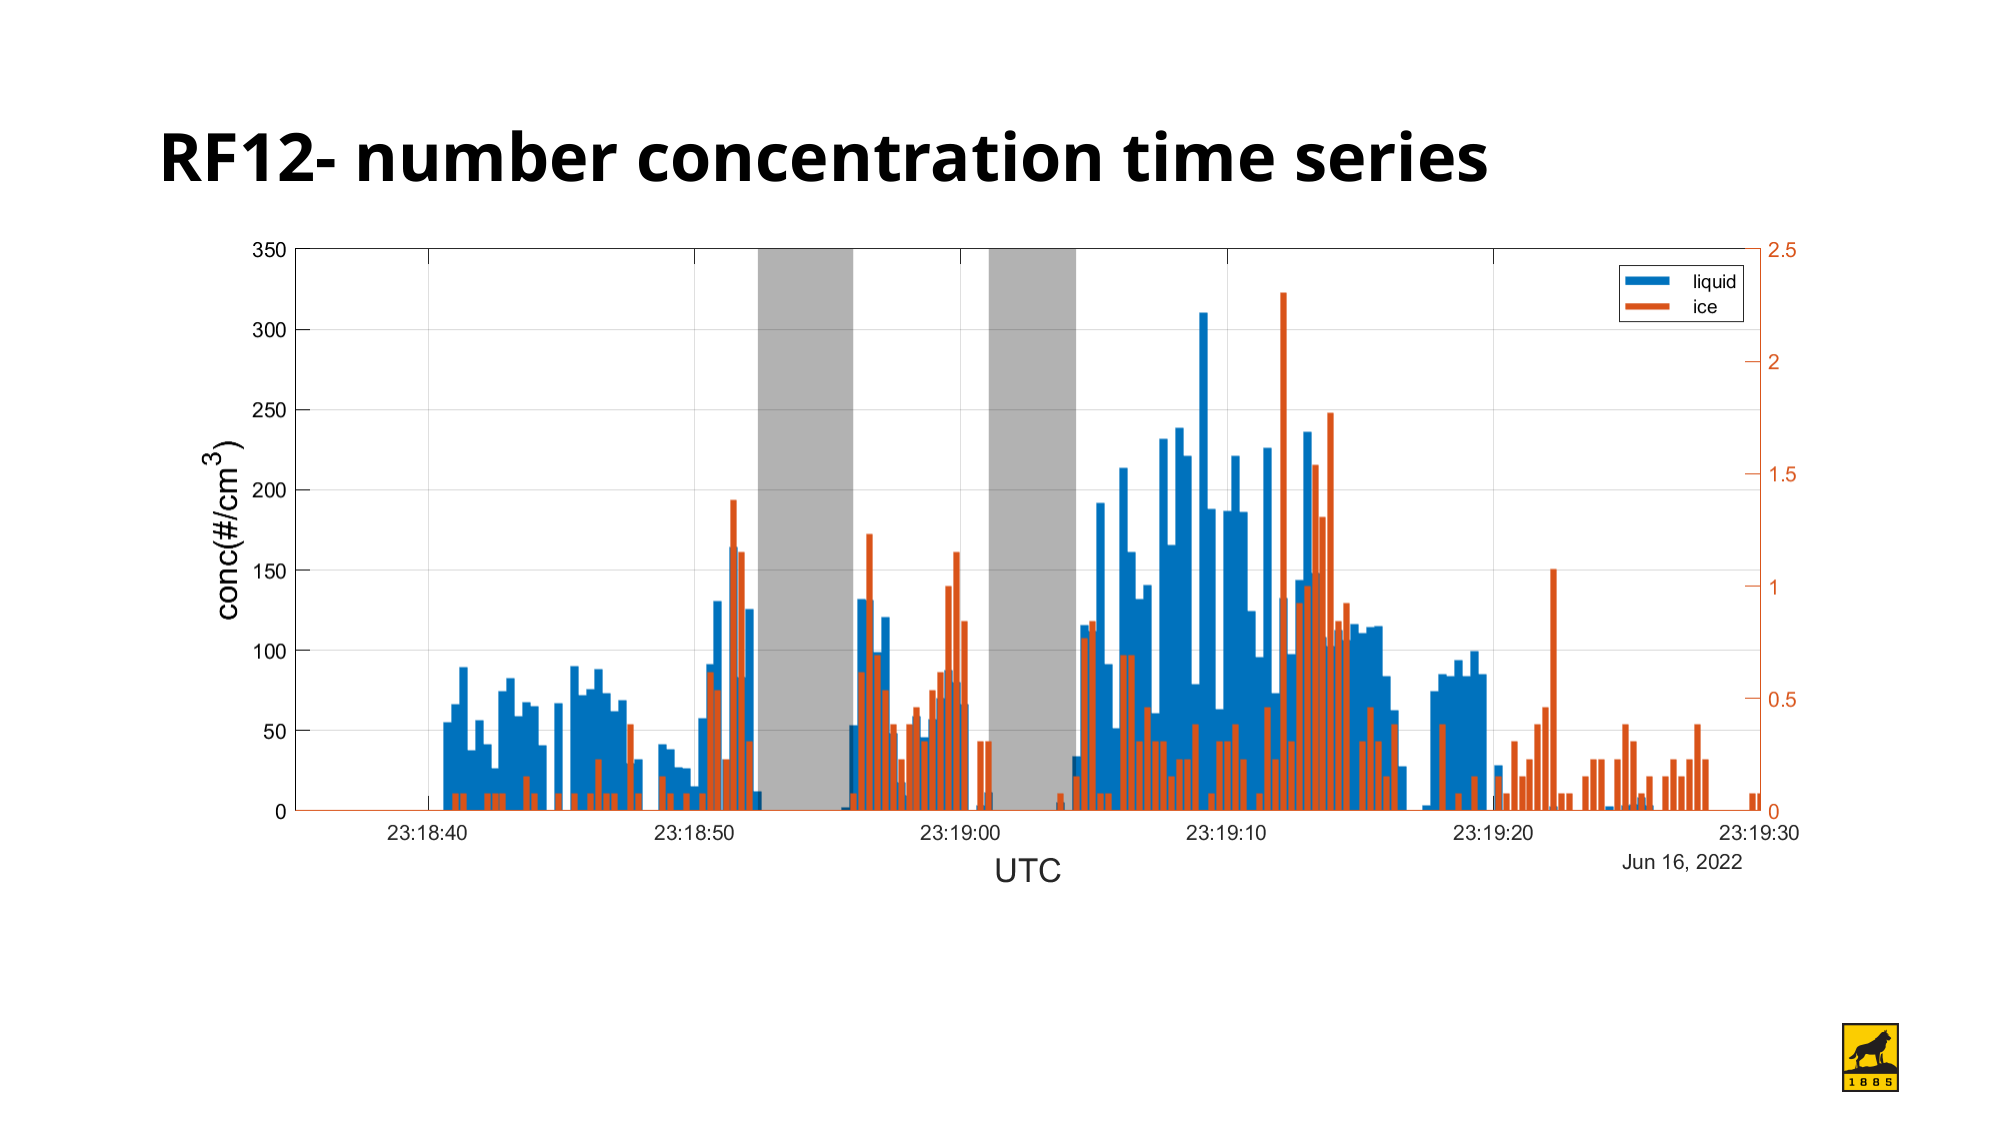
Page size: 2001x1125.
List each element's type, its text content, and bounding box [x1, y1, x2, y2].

title RF12- number concentration time series [143, 100, 1821, 221]
picture [198, 239, 1802, 886]
picture [1842, 1023, 1899, 1092]
